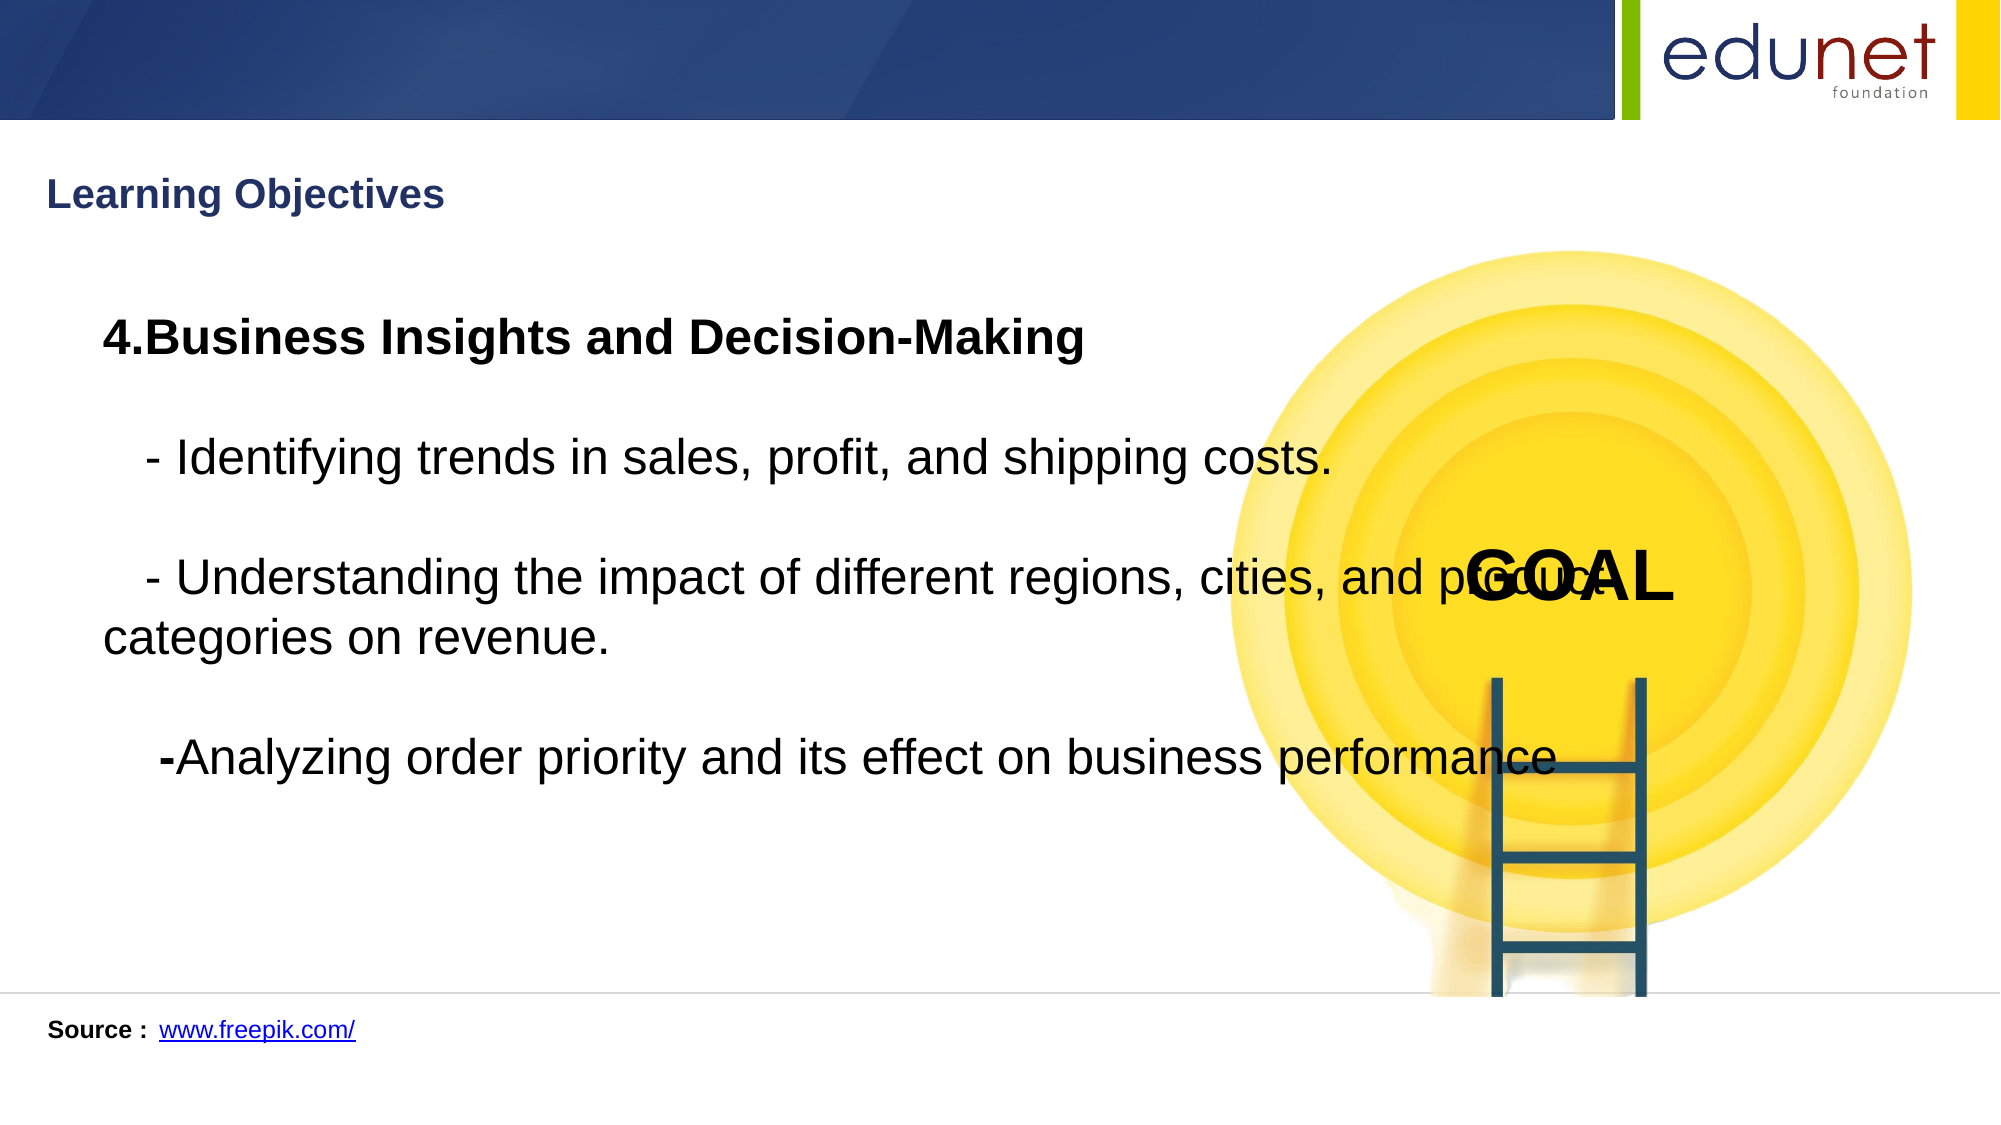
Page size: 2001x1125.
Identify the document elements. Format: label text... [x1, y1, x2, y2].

picture [1652, 12, 1948, 108]
text_box www.freepik.com/ [144, 1007, 447, 1052]
text_box Learning Objectives [31, 159, 467, 225]
picture [1204, 236, 1944, 997]
text_box Source : [32, 1006, 144, 1052]
text_box 4.Business Insights and Decision-Making - Identifying trends in sales, profit, and shipping costs. - Understanding the impact of different regions, cities, and product categories on revenue. -Analyzing order priority and its effect on business performance [87, 289, 1199, 992]
